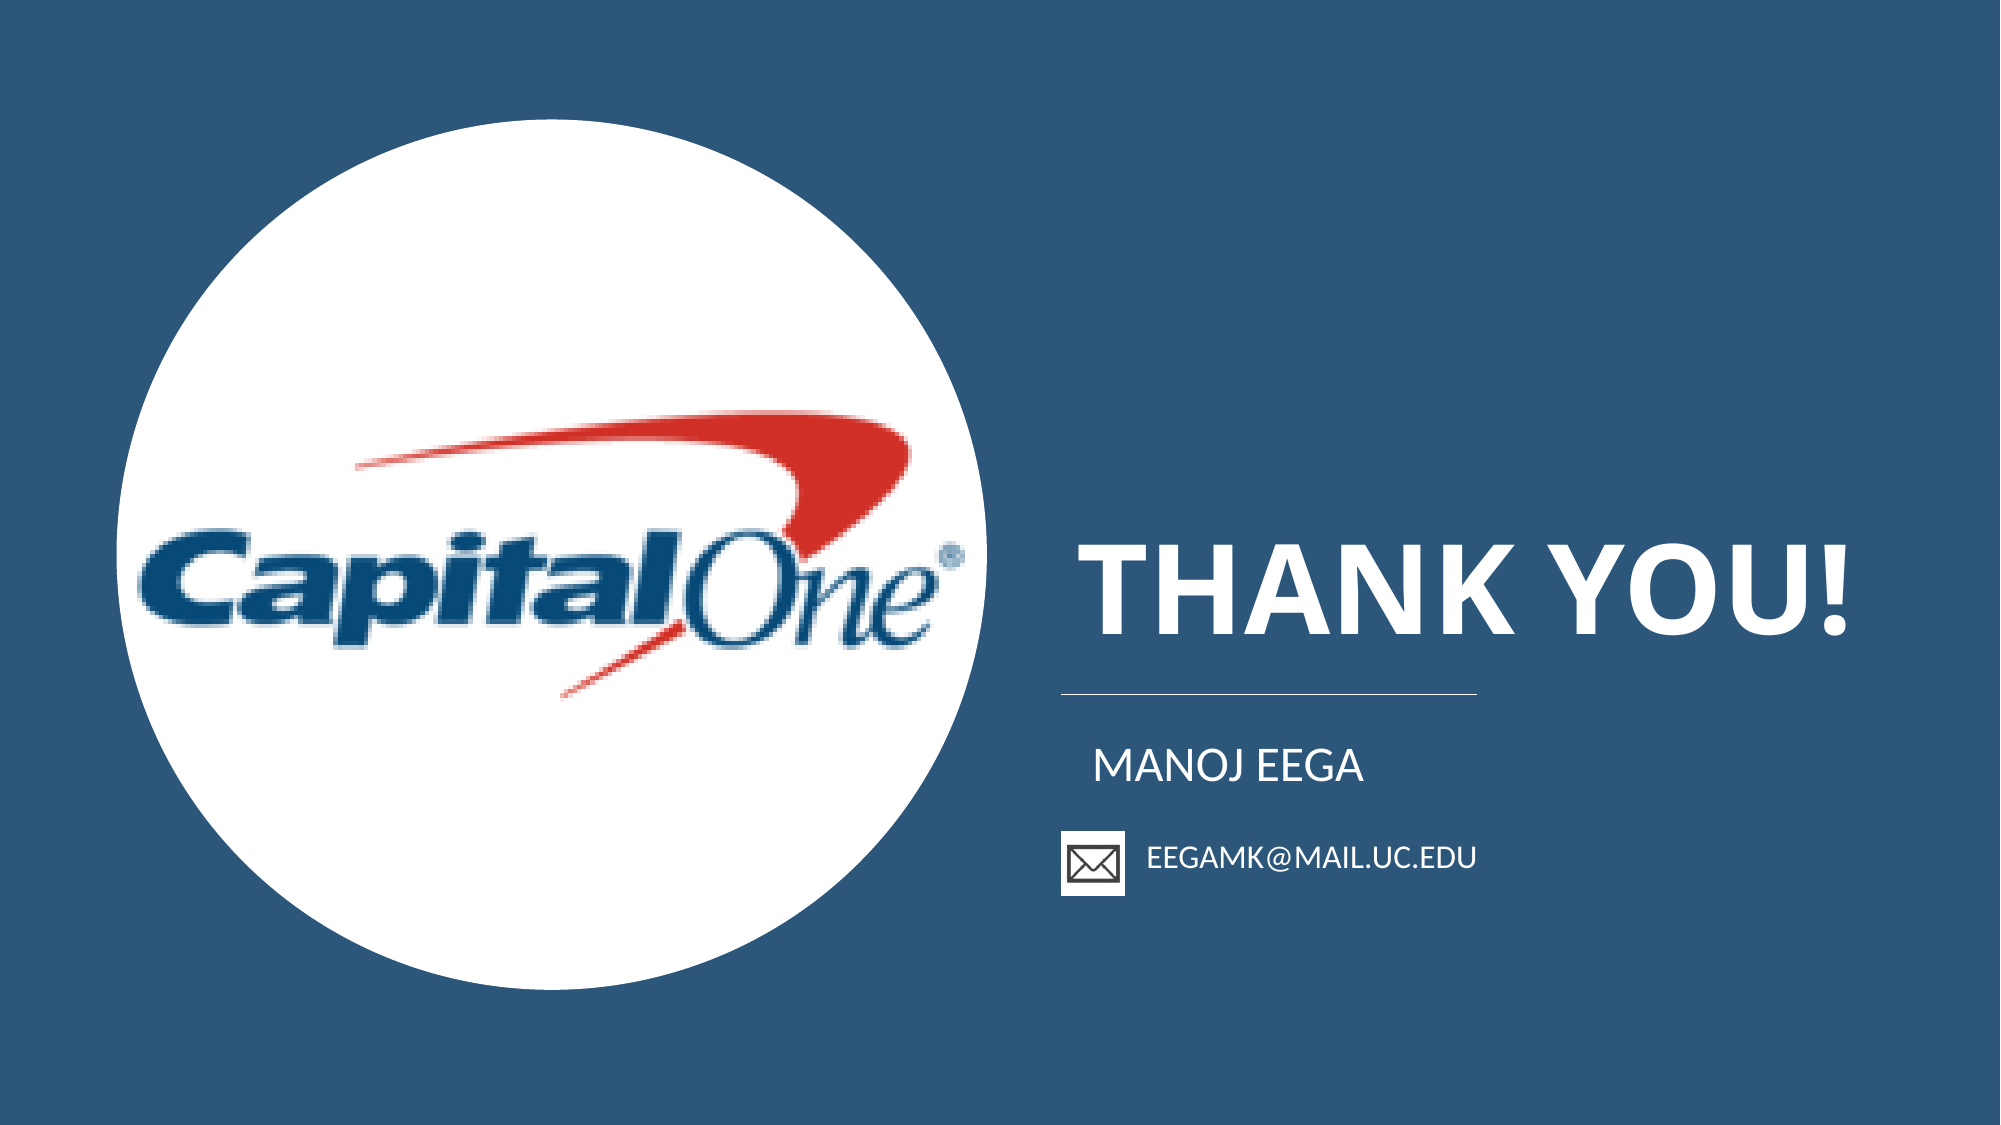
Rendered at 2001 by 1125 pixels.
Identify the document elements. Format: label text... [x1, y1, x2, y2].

picture [116, 119, 987, 990]
subtitle eegamk@mail.uc.edu [1131, 832, 1877, 916]
title Thank you! [1061, 518, 2000, 670]
picture [1061, 831, 1125, 896]
list Manoj eega [1076, 730, 1821, 813]
